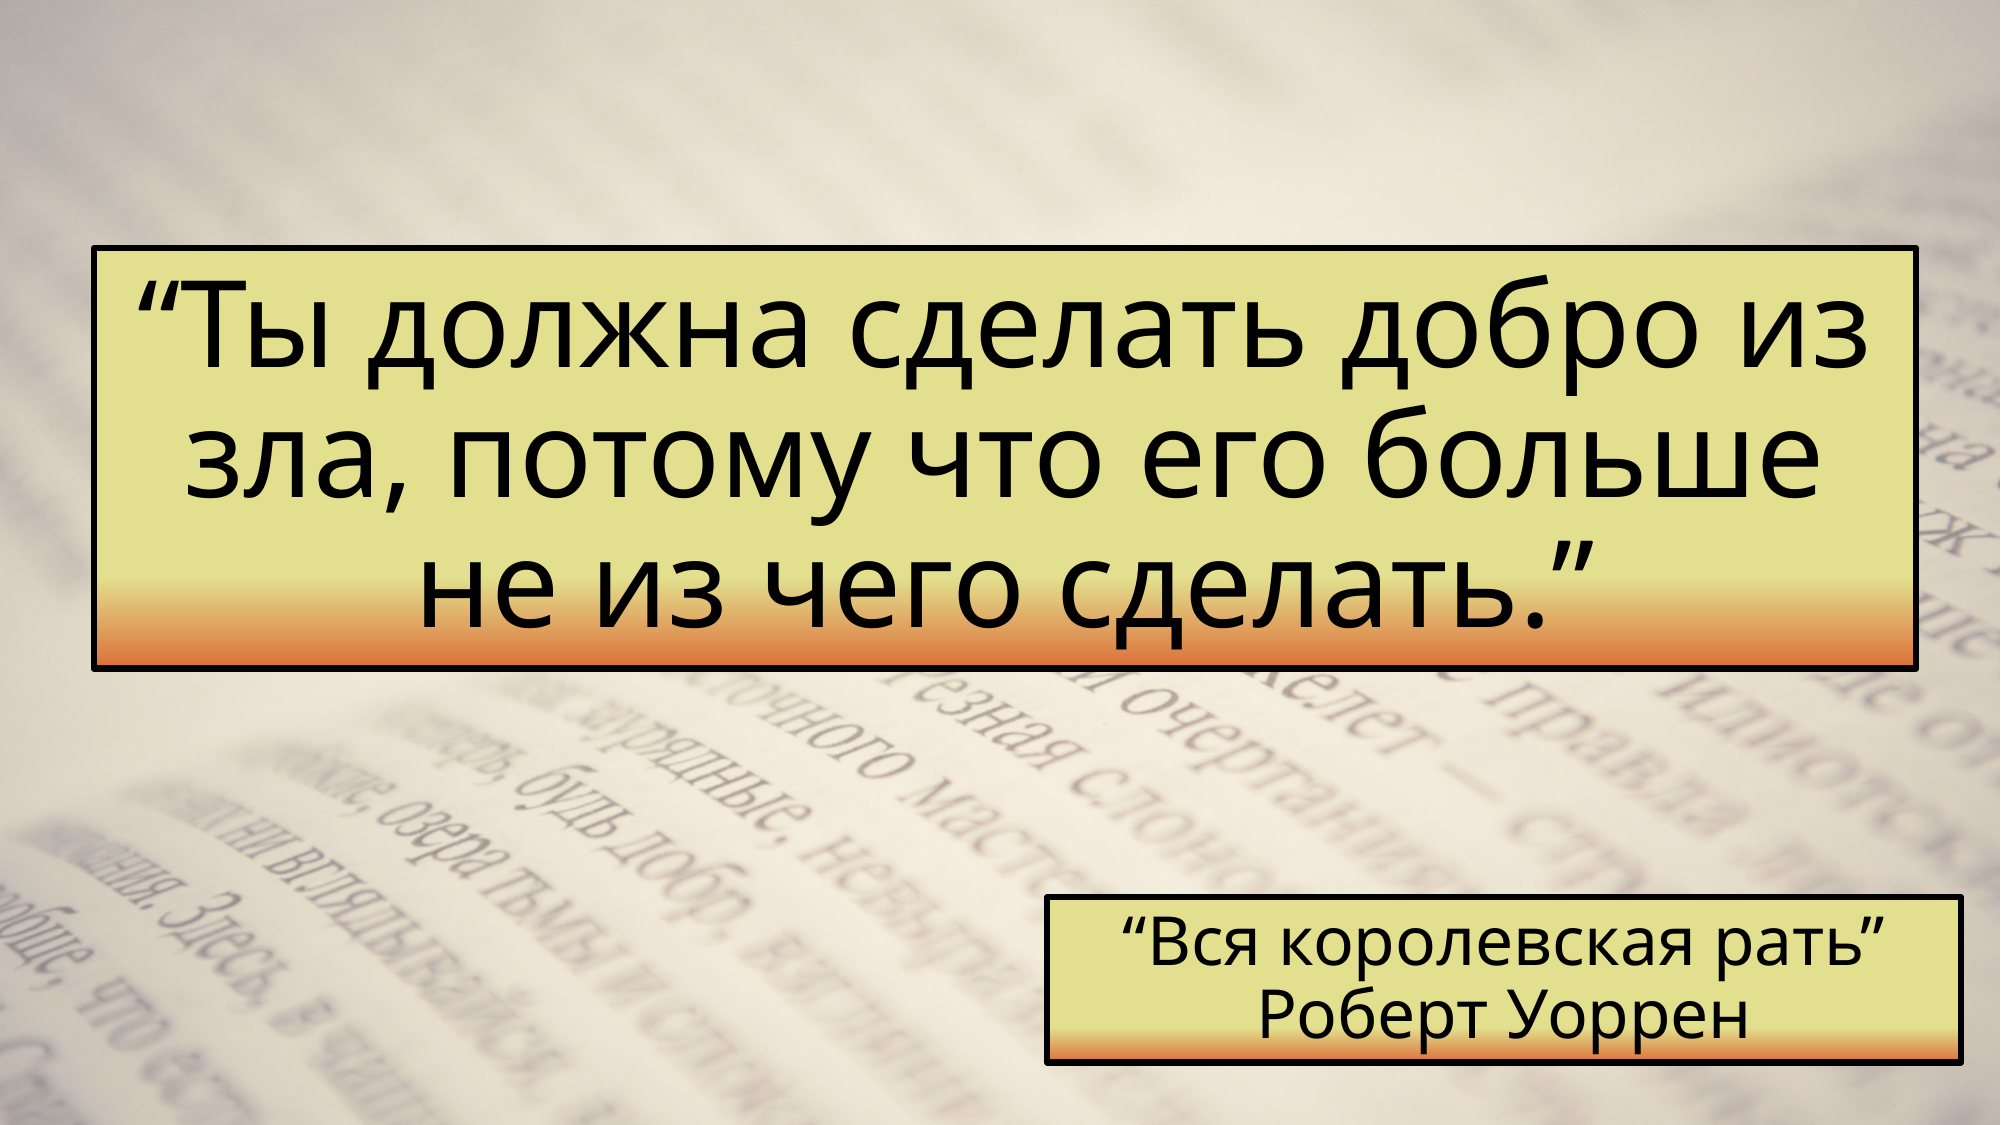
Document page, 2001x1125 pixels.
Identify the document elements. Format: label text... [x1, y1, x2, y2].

text_box “Вся королевская рать” Роберт Уоррен [1047, 896, 1961, 1063]
text_box “Ты должна сделать добро из зла, потому что его больше не из чего сделать.” [93, 248, 1917, 669]
